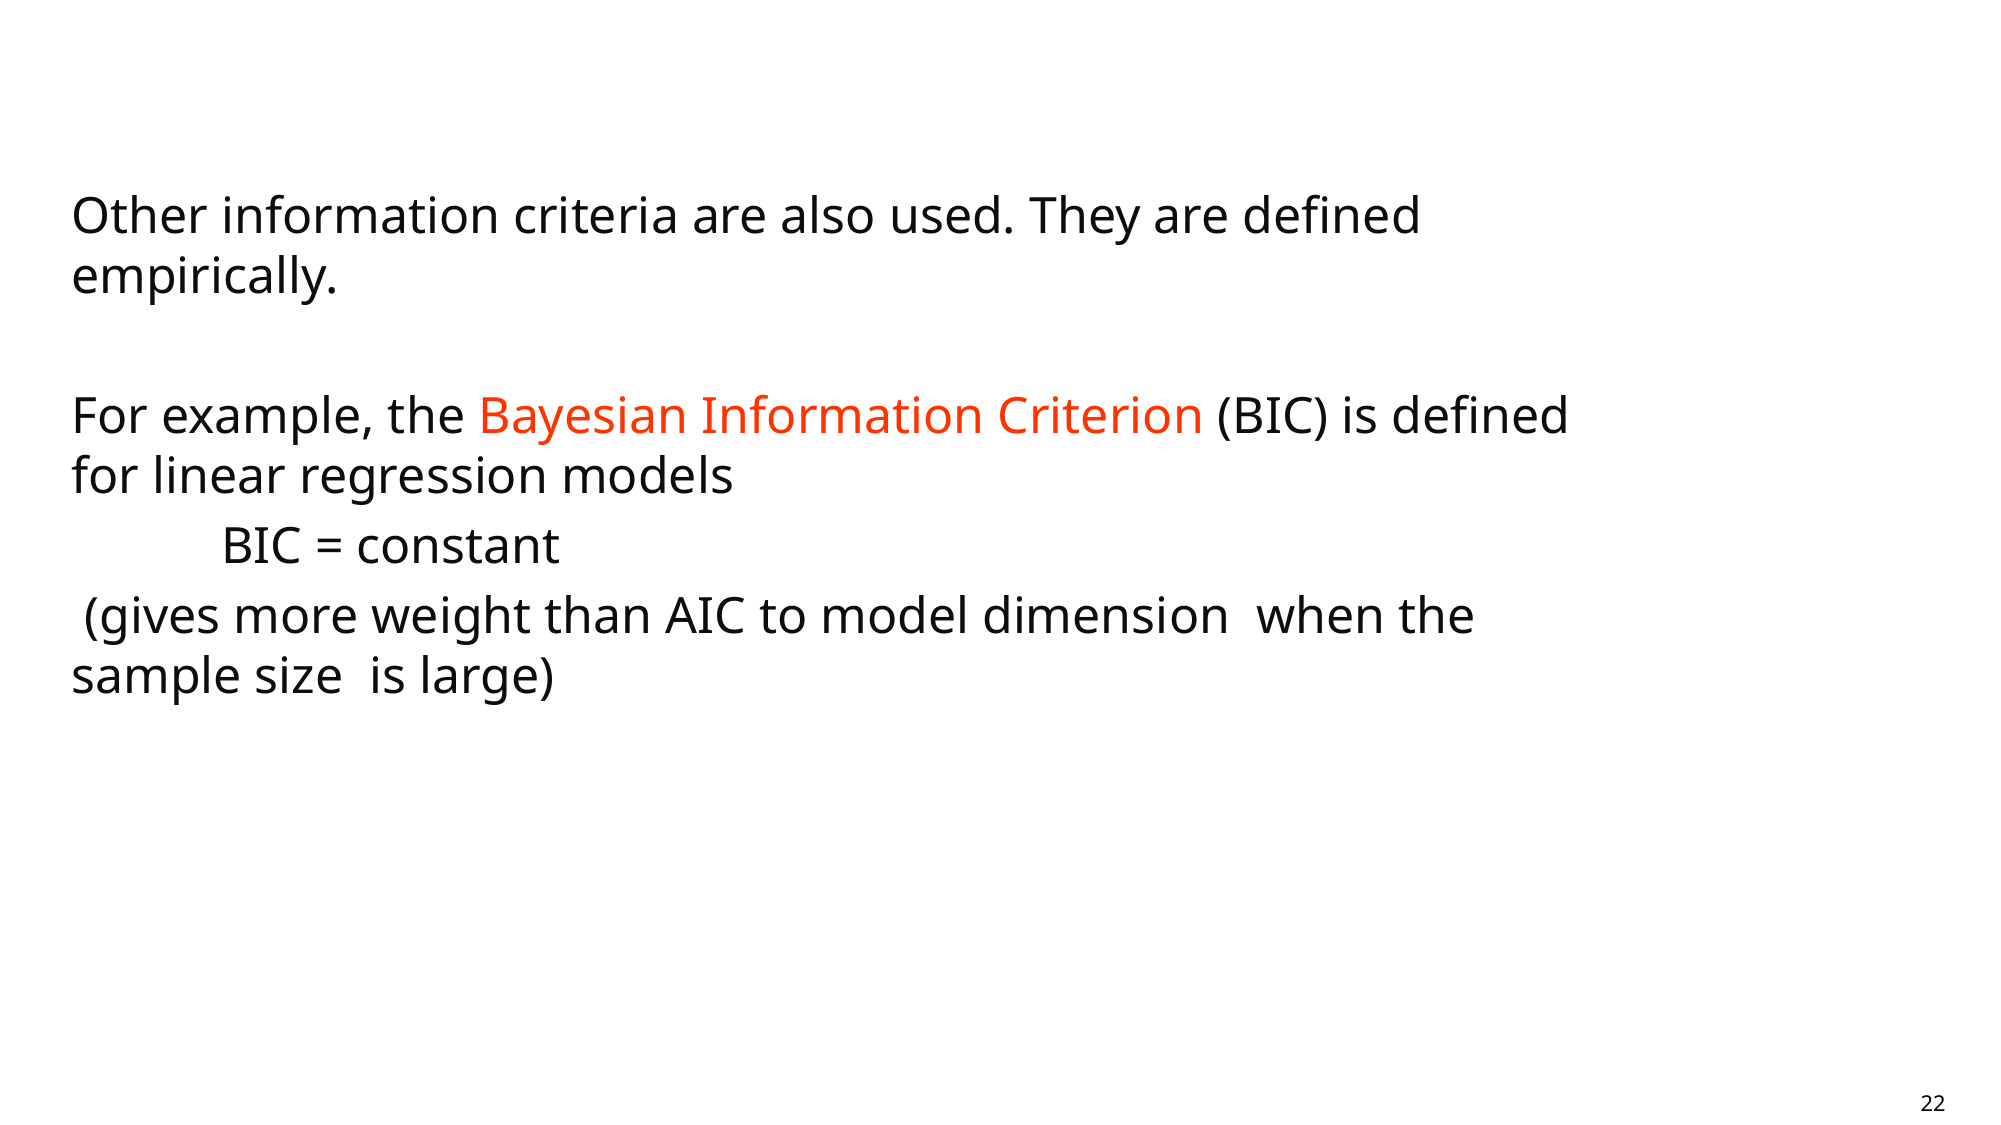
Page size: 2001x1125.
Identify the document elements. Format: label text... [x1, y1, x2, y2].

footer 22 [1866, 1082, 2000, 1125]
